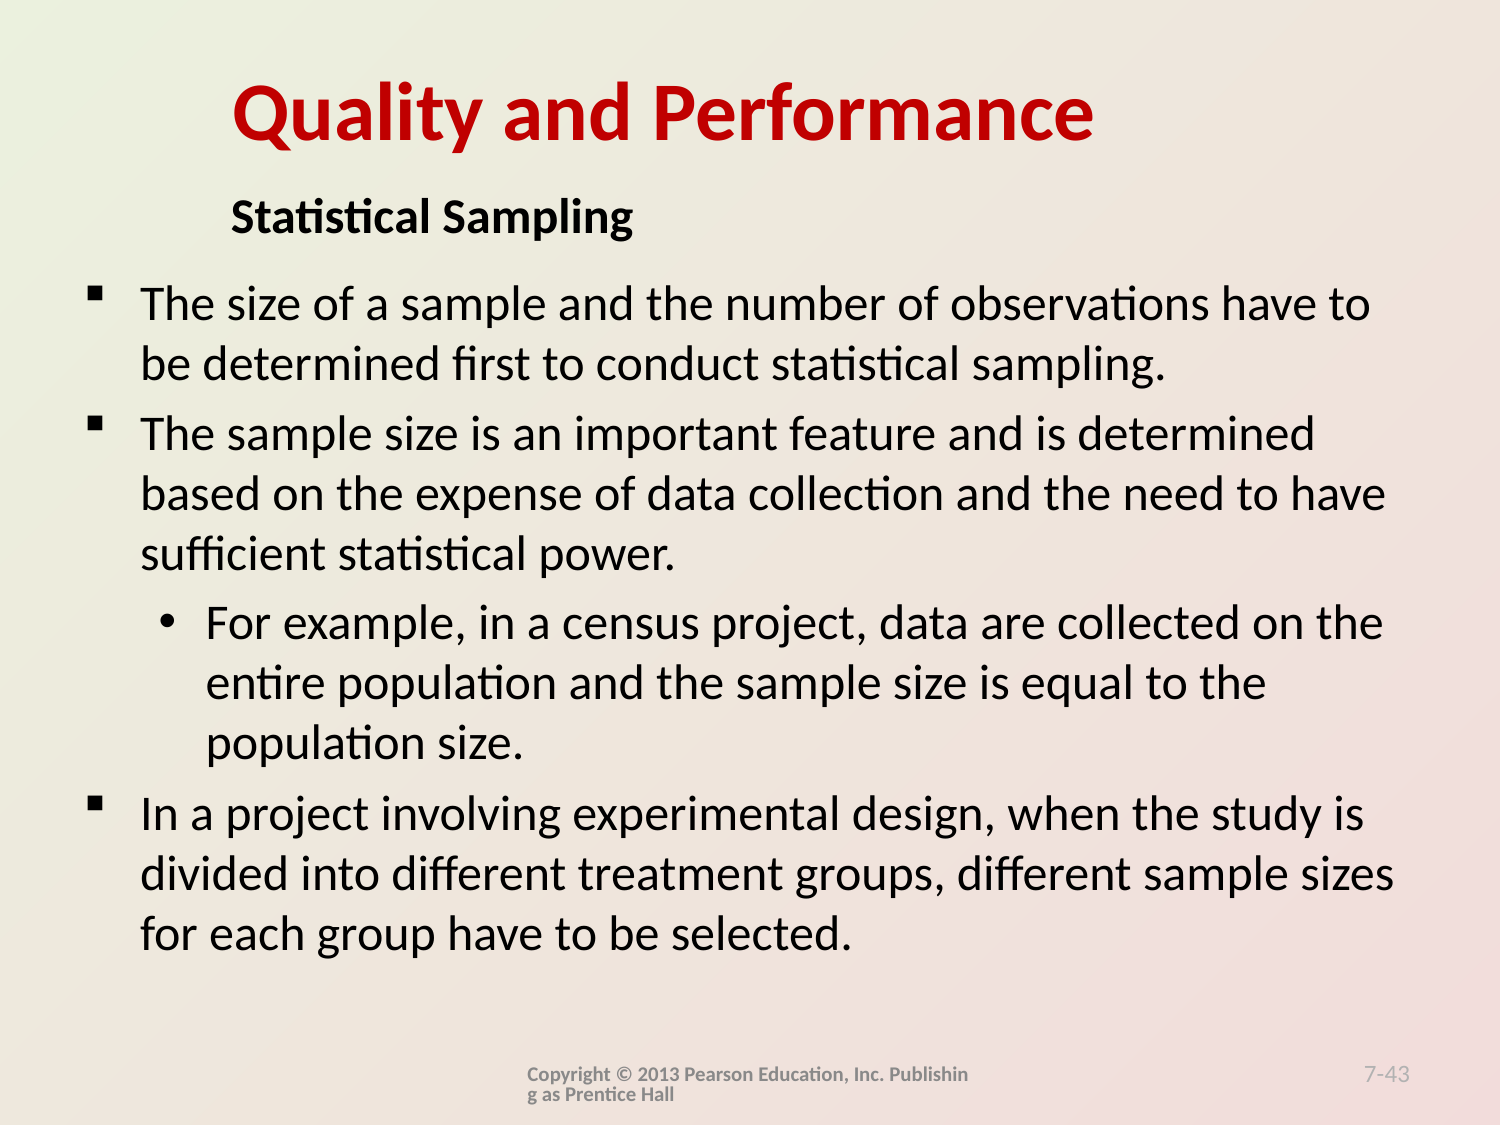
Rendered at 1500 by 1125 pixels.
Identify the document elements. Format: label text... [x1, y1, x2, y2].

list Statistical Sampling [215, 175, 861, 232]
footer Copyright © 2013 Pearson Education, Inc. Publishing as Prentice Hall [512, 1042, 988, 1103]
list The size of a sample and the number of observations have to be determined first to conduct statistical sampling. The sample size is an important feature and is determined based on the expense of data collection and the need to have sufficient statistical power. For example, in a census project, data are collected on the entire population and the sample size is equal to the population size. In a project involving experimental design, when the study is divided into different treatment groups, different sample sizes for each group have to be selected. [68, 262, 1426, 1006]
slide_number 7-43 [1074, 1042, 1425, 1103]
